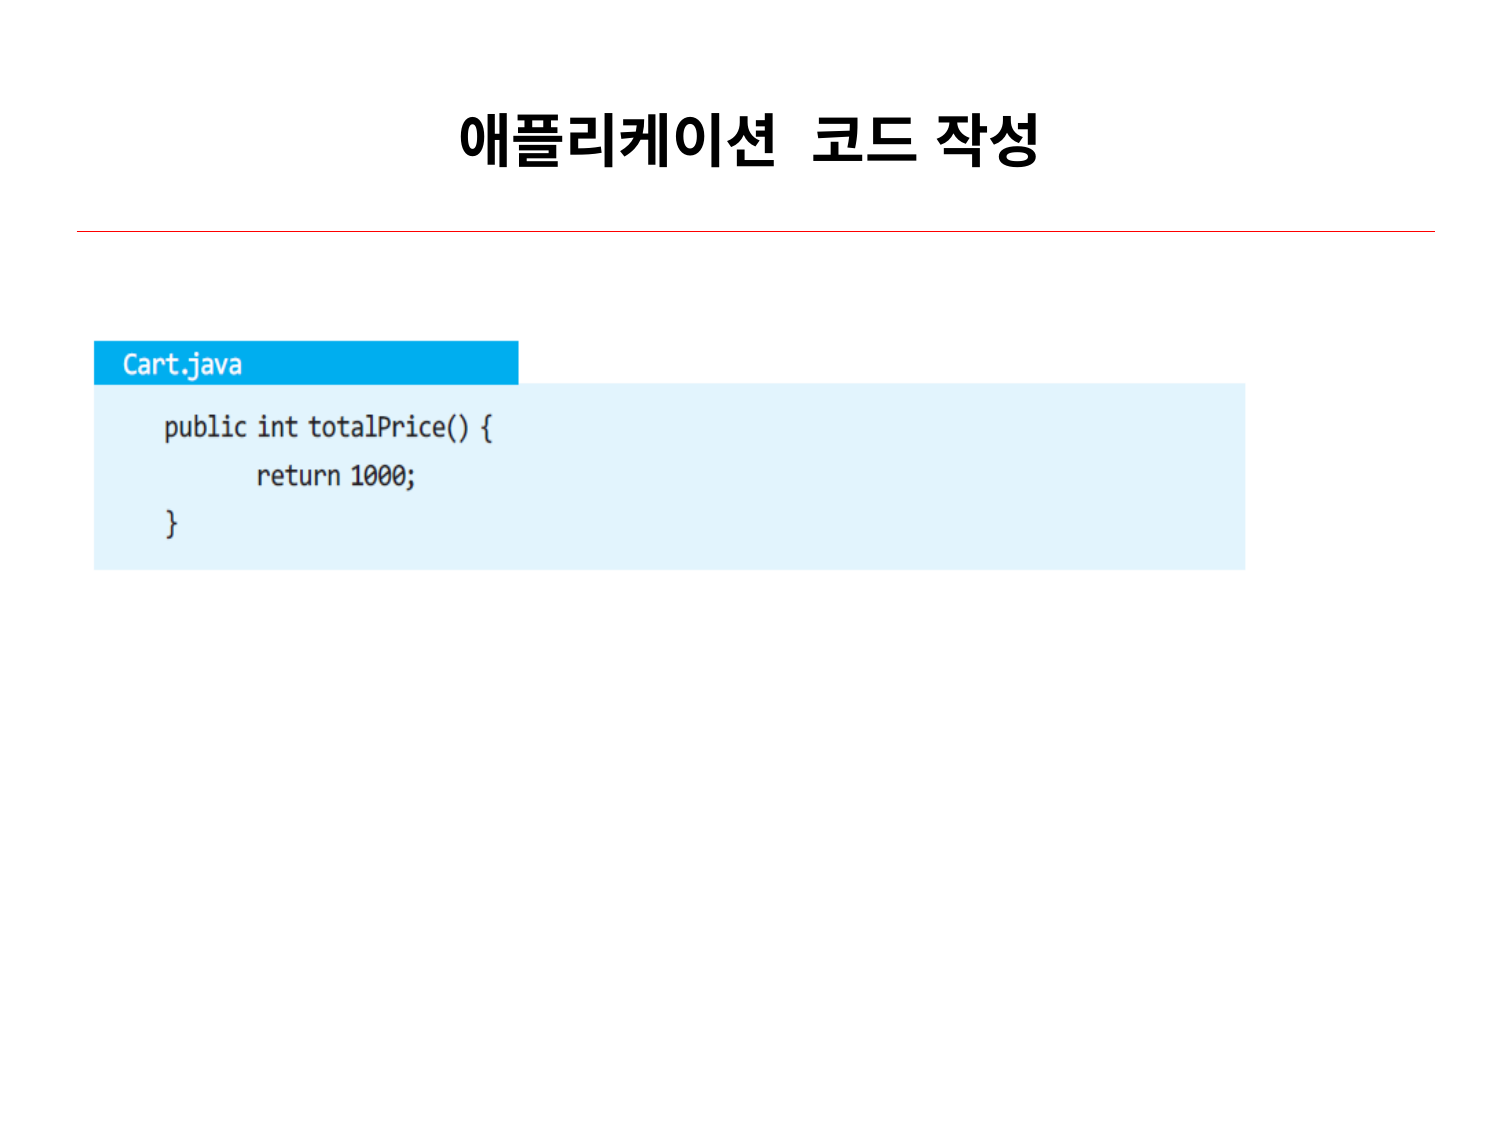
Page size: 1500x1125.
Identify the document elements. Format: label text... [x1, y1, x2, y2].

title 애플리케이션 코드 작성 [75, 45, 1425, 233]
picture [64, 302, 1365, 611]
